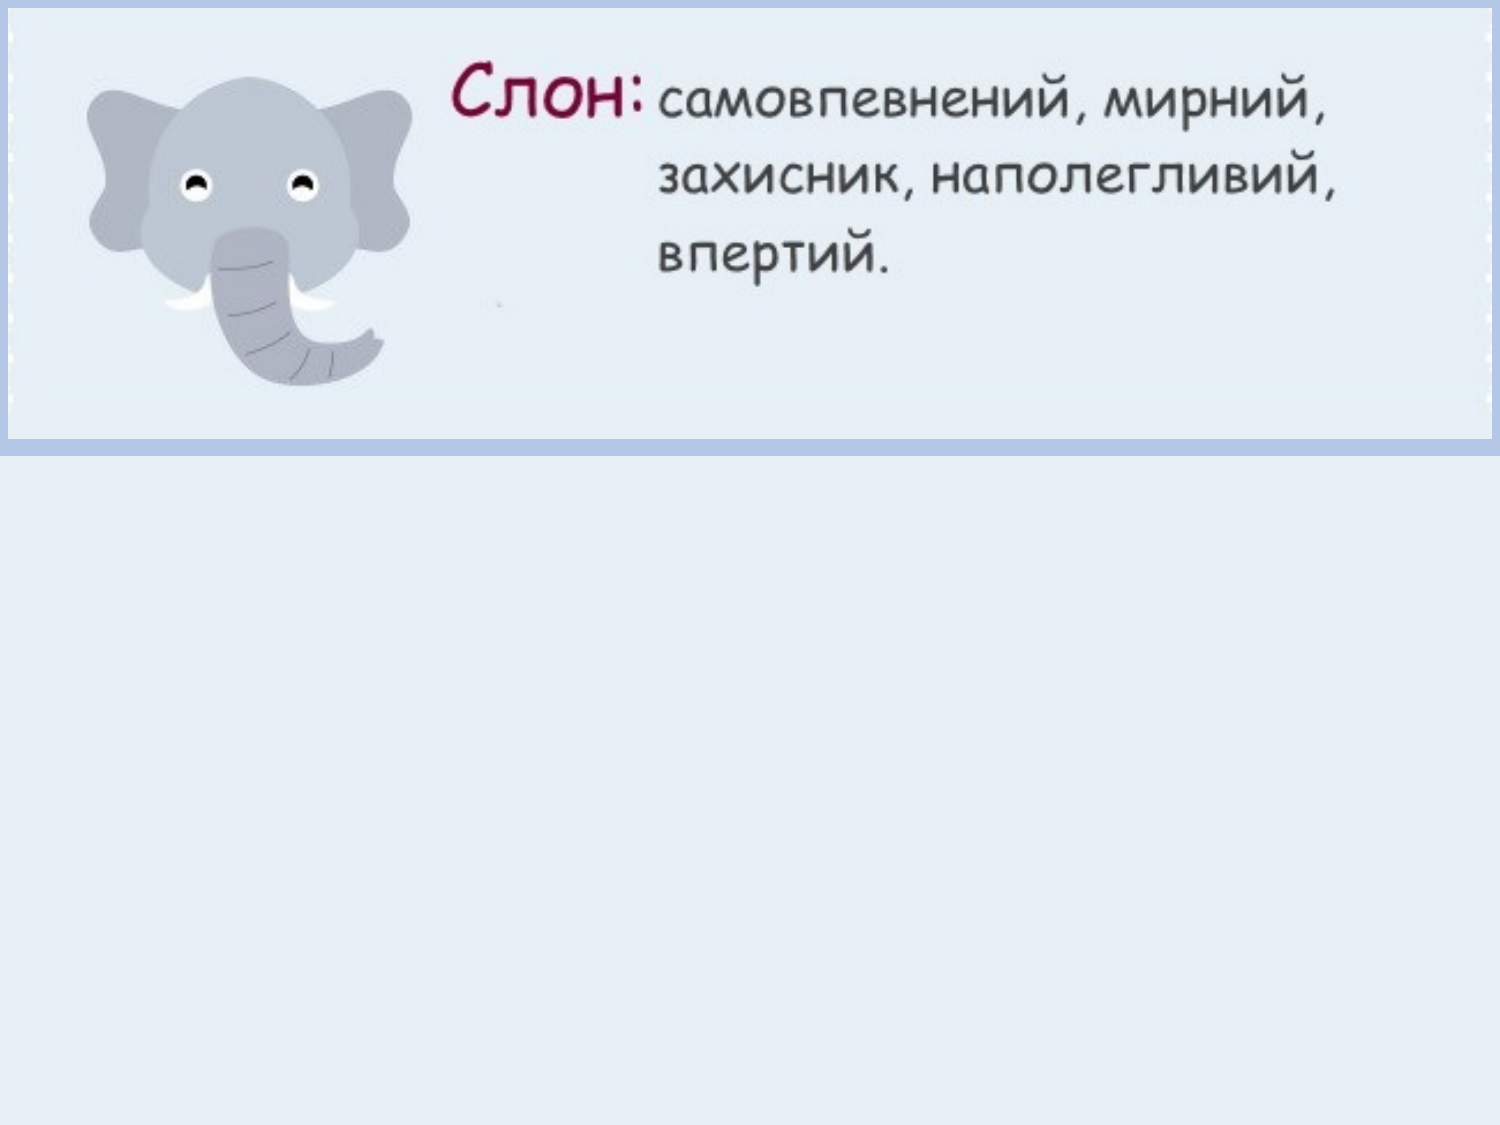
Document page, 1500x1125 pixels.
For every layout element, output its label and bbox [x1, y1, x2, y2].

picture [0, 0, 1499, 415]
text_box [0, 0, 1500, 449]
